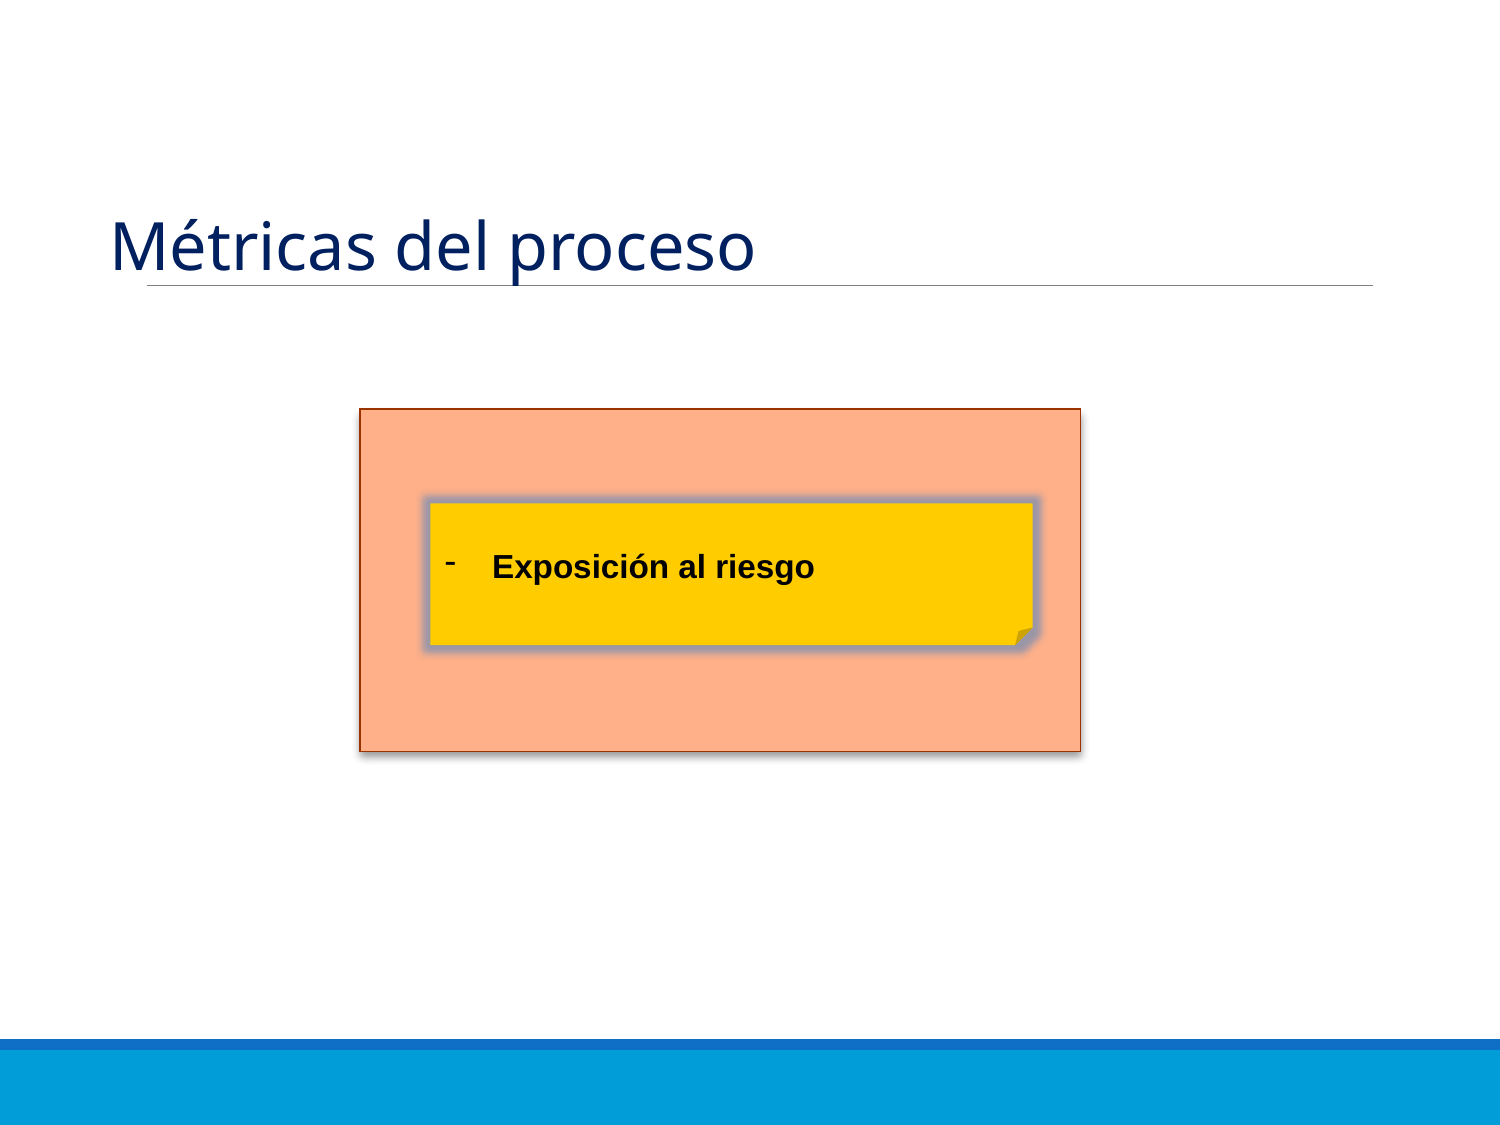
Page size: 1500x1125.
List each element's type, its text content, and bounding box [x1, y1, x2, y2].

text_box Exposición al riesgo [430, 503, 1033, 646]
text_box Métricas del proceso [94, 196, 773, 291]
text_box [360, 408, 1081, 752]
